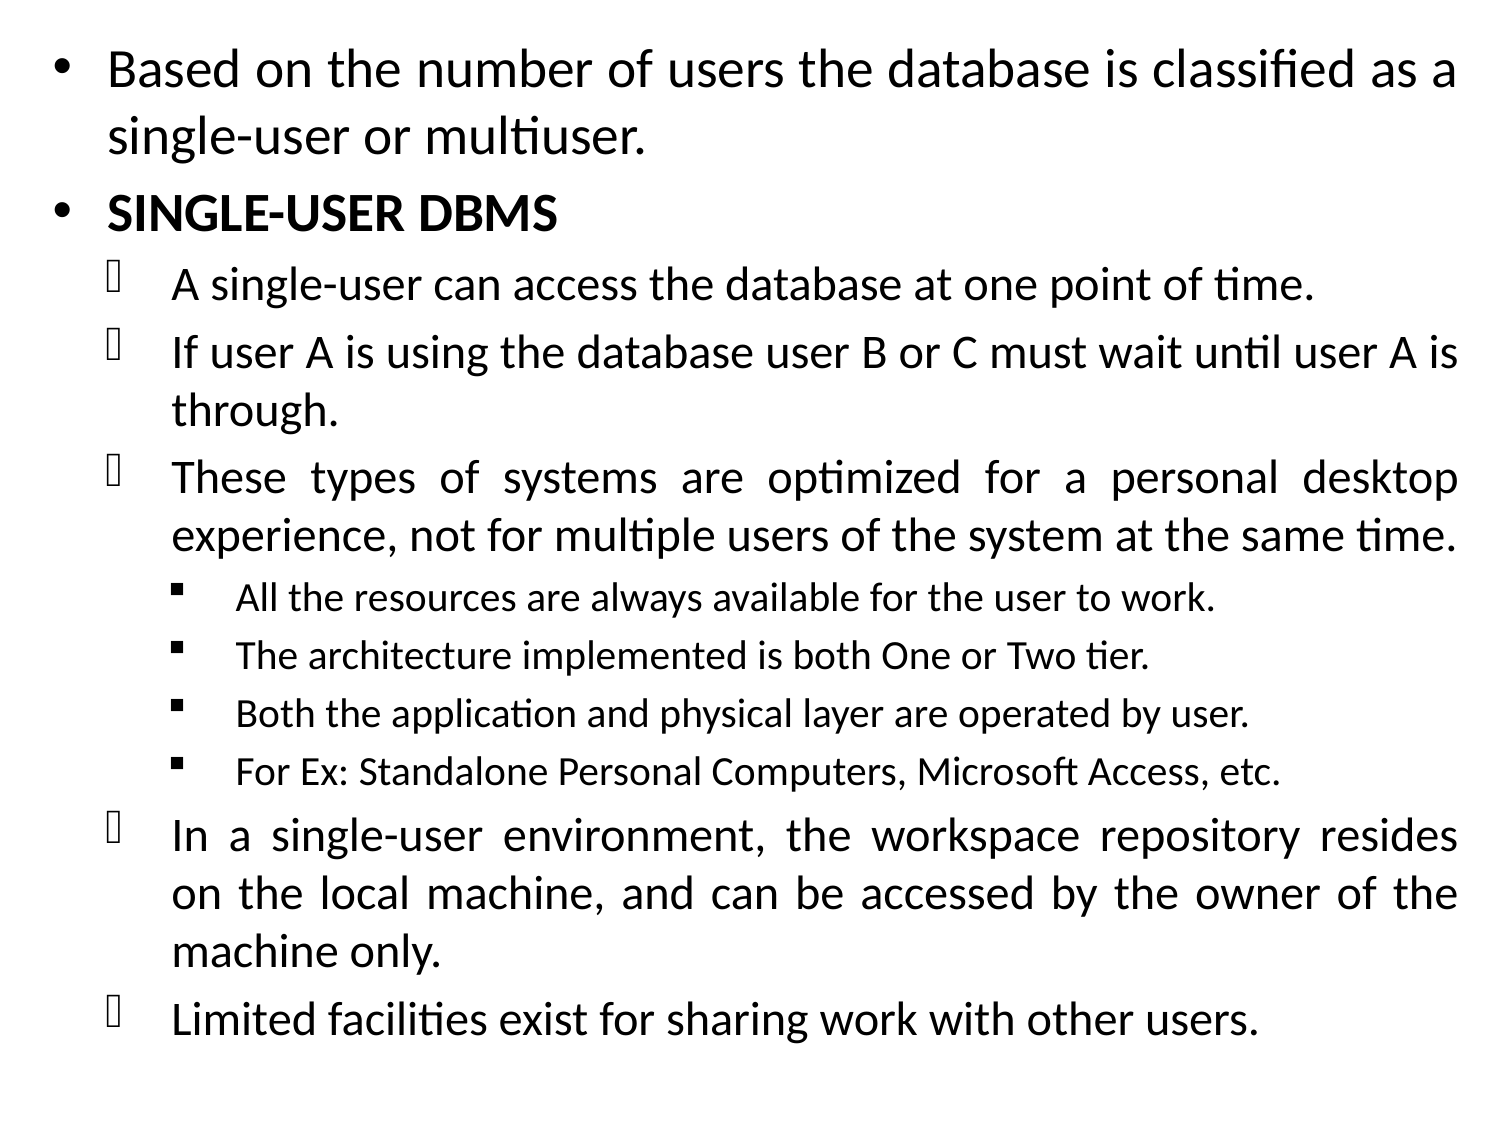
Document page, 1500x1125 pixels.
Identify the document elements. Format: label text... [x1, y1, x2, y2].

list Based on the number of users the database is classified as a single-user or multiuser. SINGLE-USER DBMS A single-user can access the database at one point of time. If user A is using the database user B or C must wait until user A is through. These types of systems are optimized for a personal desktop experience, not for multiple users of the system at the same time. All the resources are always available for the user to work. The architecture implemented is both One or Two tier. Both the application and physical layer are operated by user. For Ex: Standalone Personal Computers, Microsoft Access, etc. In a single-user environment, the workspace repository resides on the local machine, and can be accessed by the owner of the machine only. Limited facilities exist for sharing work with other users. [37, 24, 1475, 1088]
